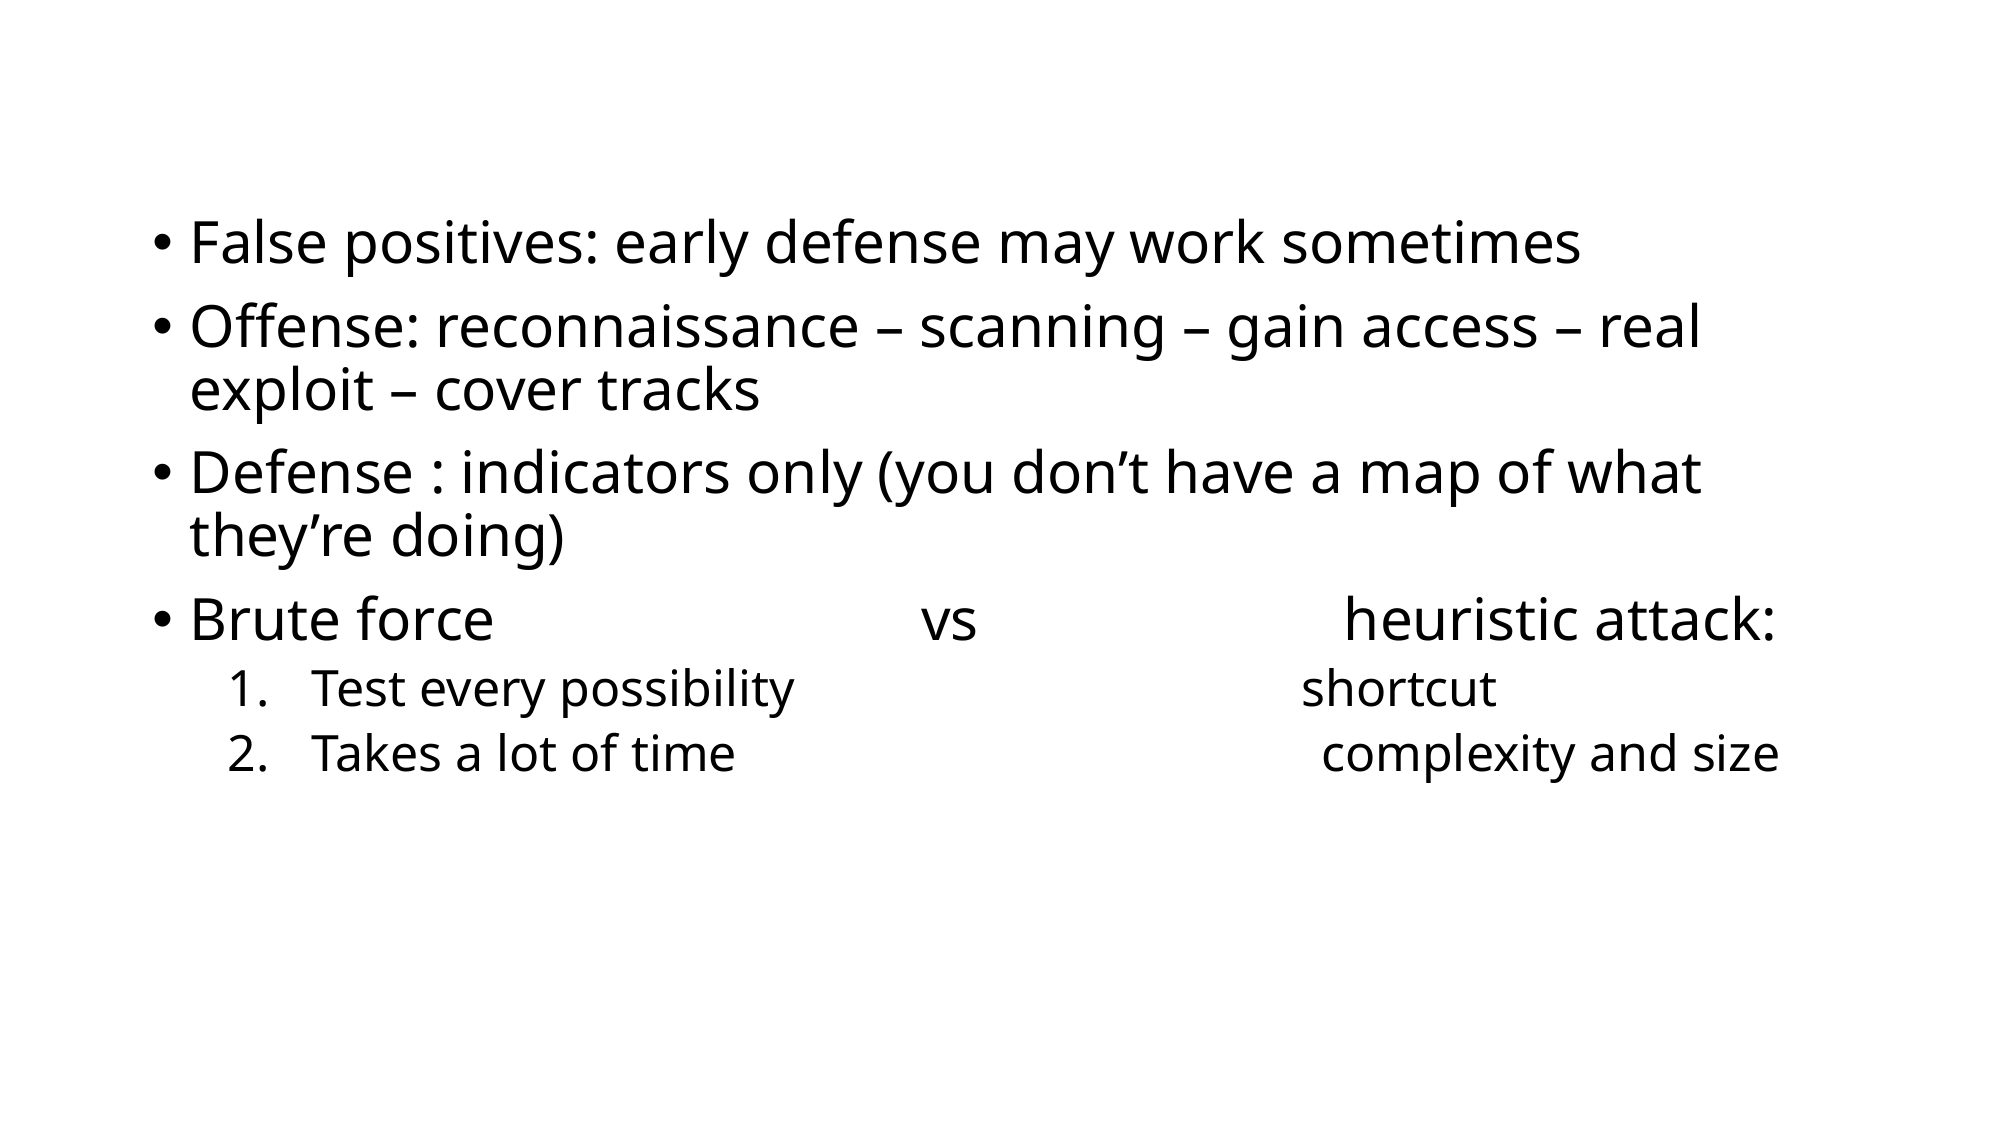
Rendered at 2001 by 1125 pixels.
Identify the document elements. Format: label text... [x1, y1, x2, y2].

list False positives: early defense may work sometimes Offense: reconnaissance – scanning – gain access – real exploit – cover tracks Defense : indicators only (you don’t have a map of what they’re doing) Brute force vs heuristic attack: Test every possibility shortcut Takes a lot of time complexity and size [137, 205, 1863, 920]
